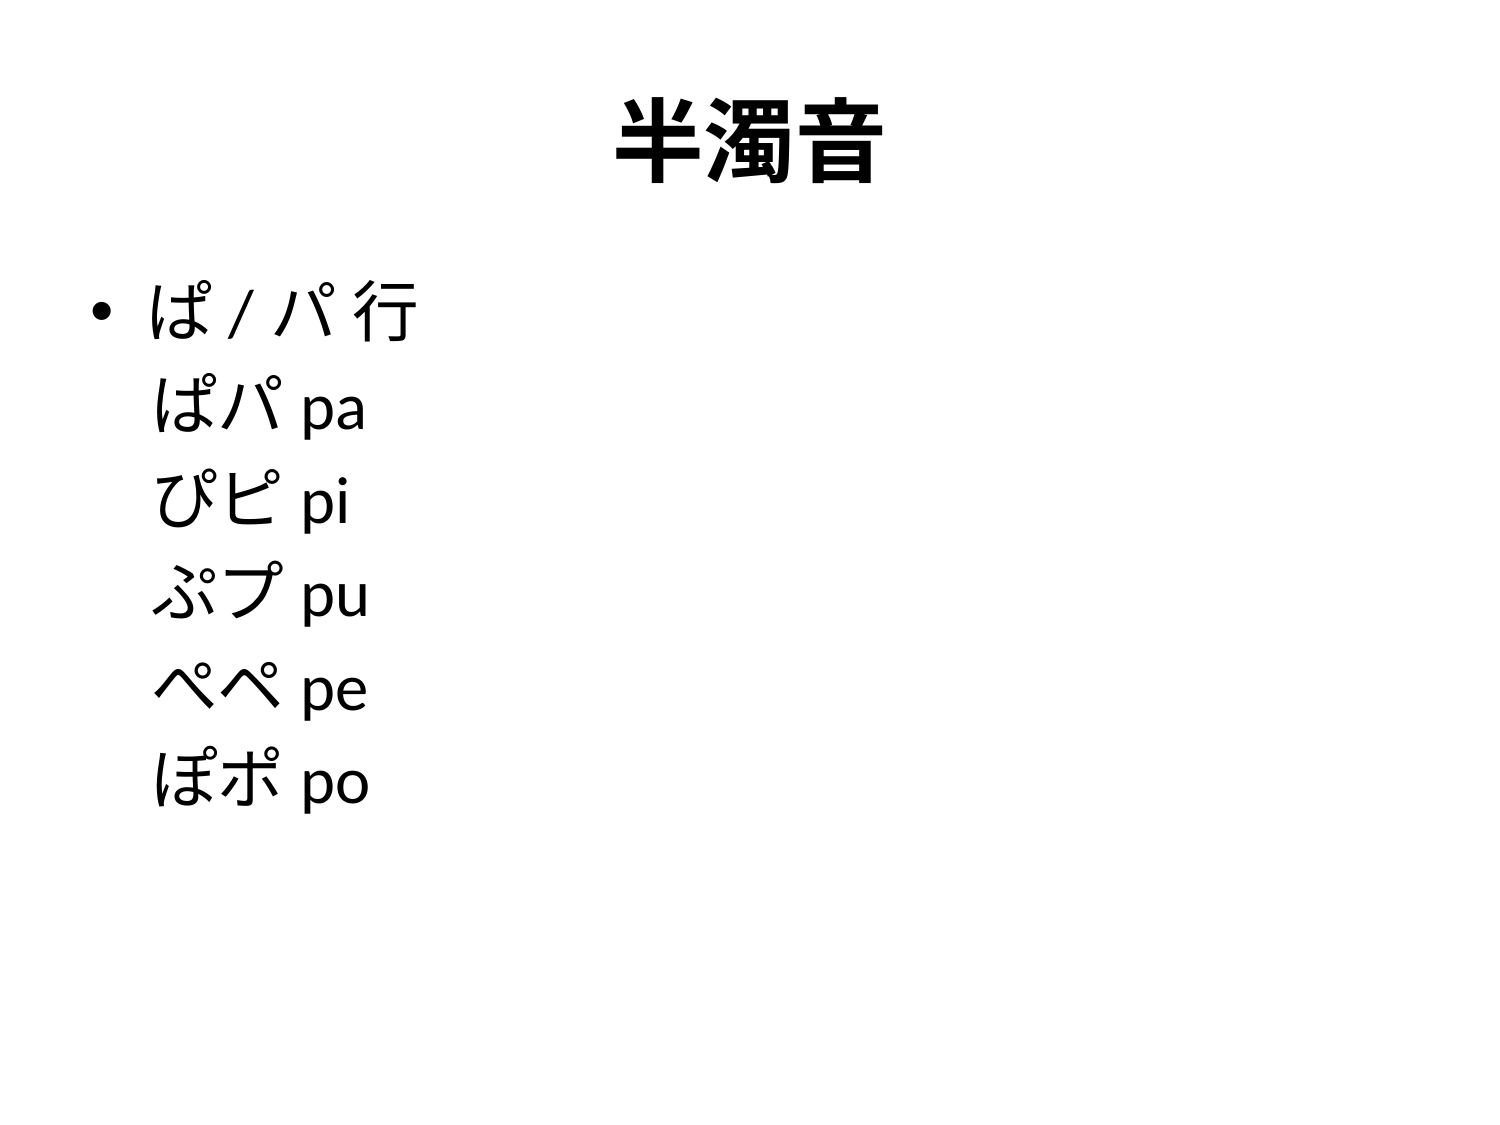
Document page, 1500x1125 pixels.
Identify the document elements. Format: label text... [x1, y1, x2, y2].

title 半濁音 [75, 45, 1425, 233]
list ぱ/パ 行 ぱパpa ぴピpi ぷプpu ぺペpe ぽポpo [75, 262, 1425, 1005]
